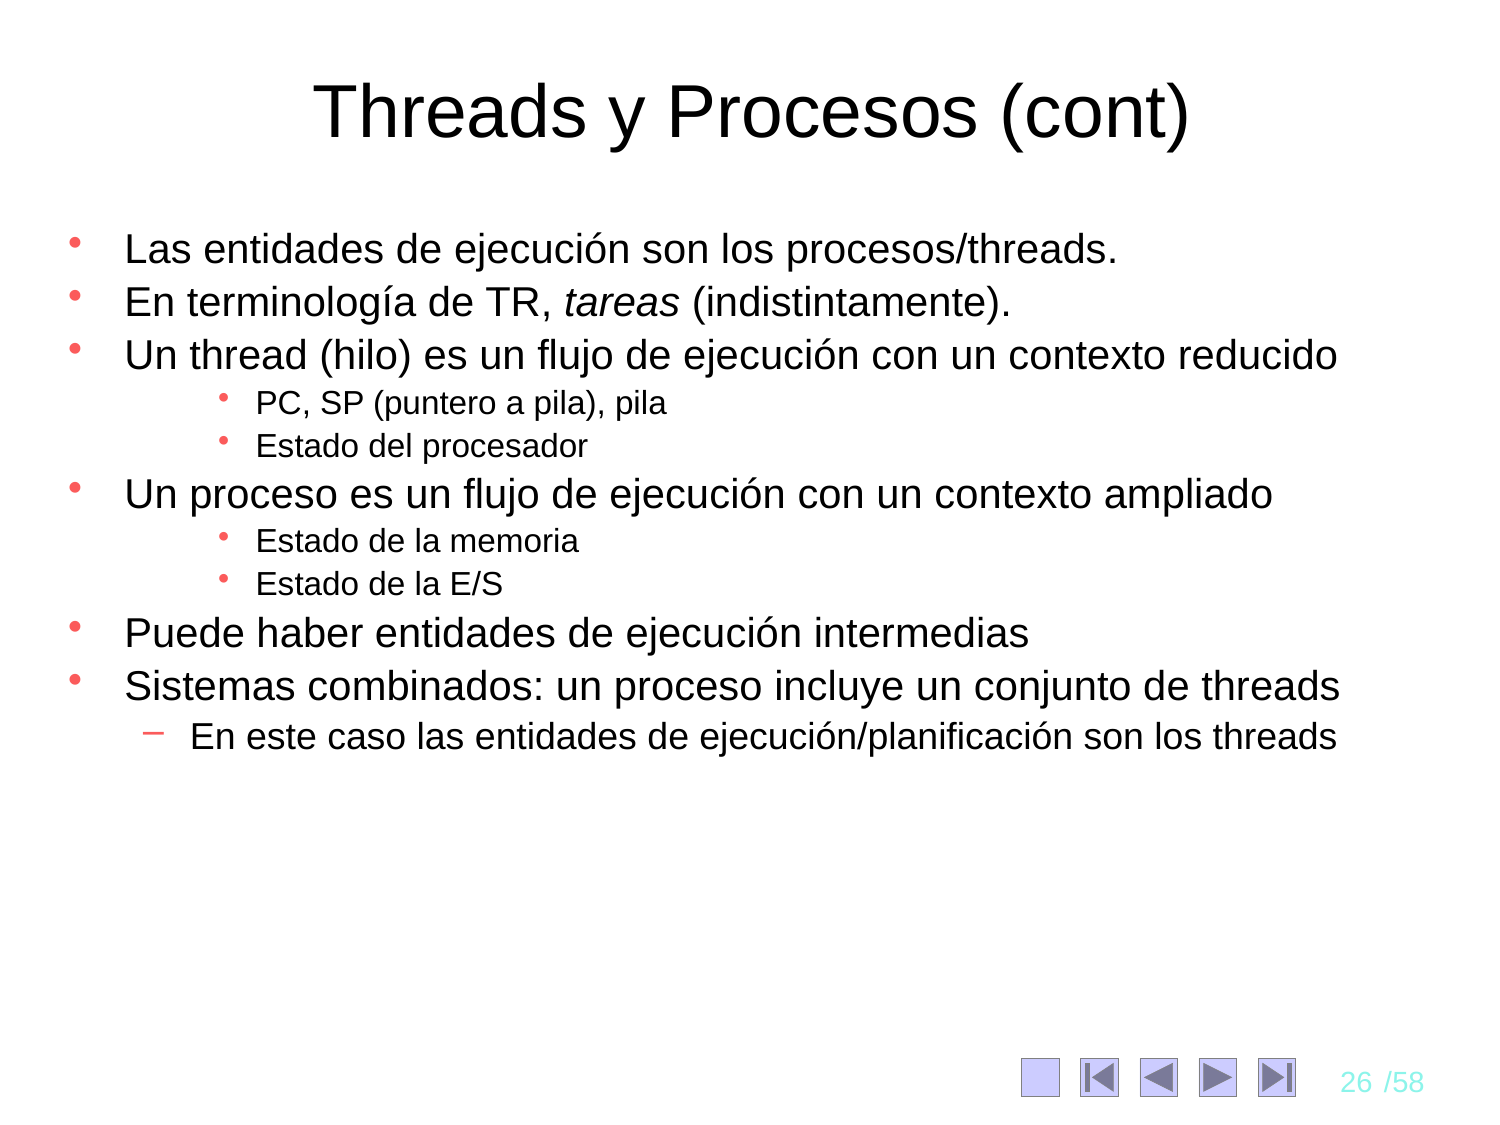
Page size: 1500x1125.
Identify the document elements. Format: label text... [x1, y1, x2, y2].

list Las entidades de ejecución son los procesos/threads. En terminología de TR, tareas (indistintamente). Un thread (hilo) es un flujo de ejecución con un contexto reducido PC, SP (puntero a pila), pila Estado del procesador Un proceso es un flujo de ejecución con un contexto ampliado Estado de la memoria Estado de la E/S Puede haber entidades de ejecución intermedias Sistemas combinados: un proceso incluye un conjunto de threads En este caso las entidades de ejecución/planificación son los threads [52, 219, 1441, 1047]
title Threads y Procesos (cont) [58, 54, 1447, 161]
